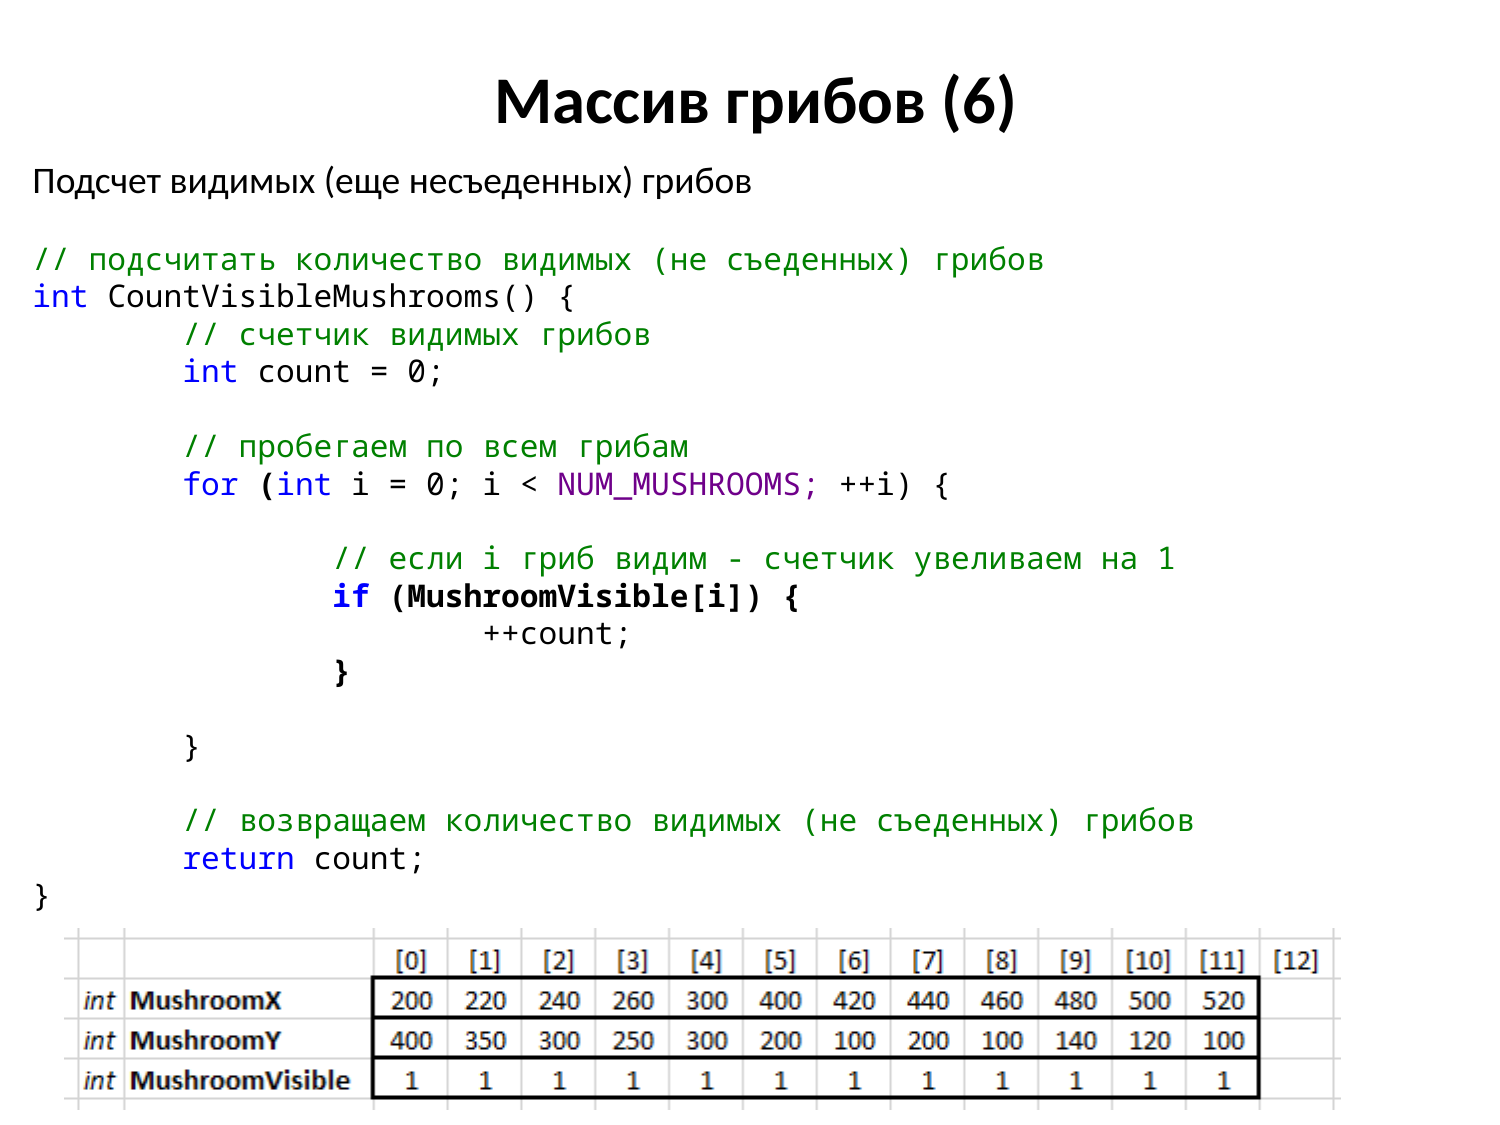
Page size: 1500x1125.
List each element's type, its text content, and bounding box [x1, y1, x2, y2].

title Массив грибов (6) [53, 45, 1459, 148]
text_box // подсчитать количество видимых (не съеденных) грибов int CountVisibleMushrooms() { // счетчик видимых грибов int count = 0; // пробегаем по всем грибам for (int i = 0; i < NUM_MUSHROOMS; ++i) { // если i гриб видим - счетчик увеливаем на 1 if (MushroomVisible[i]) { ++count; } } // возвращаем количество видимых (не съеденных) грибов return count; } [17, 231, 1436, 921]
text_box Подсчет видимых (еще несъеденных) грибов [17, 148, 1483, 209]
picture [64, 928, 1341, 1111]
